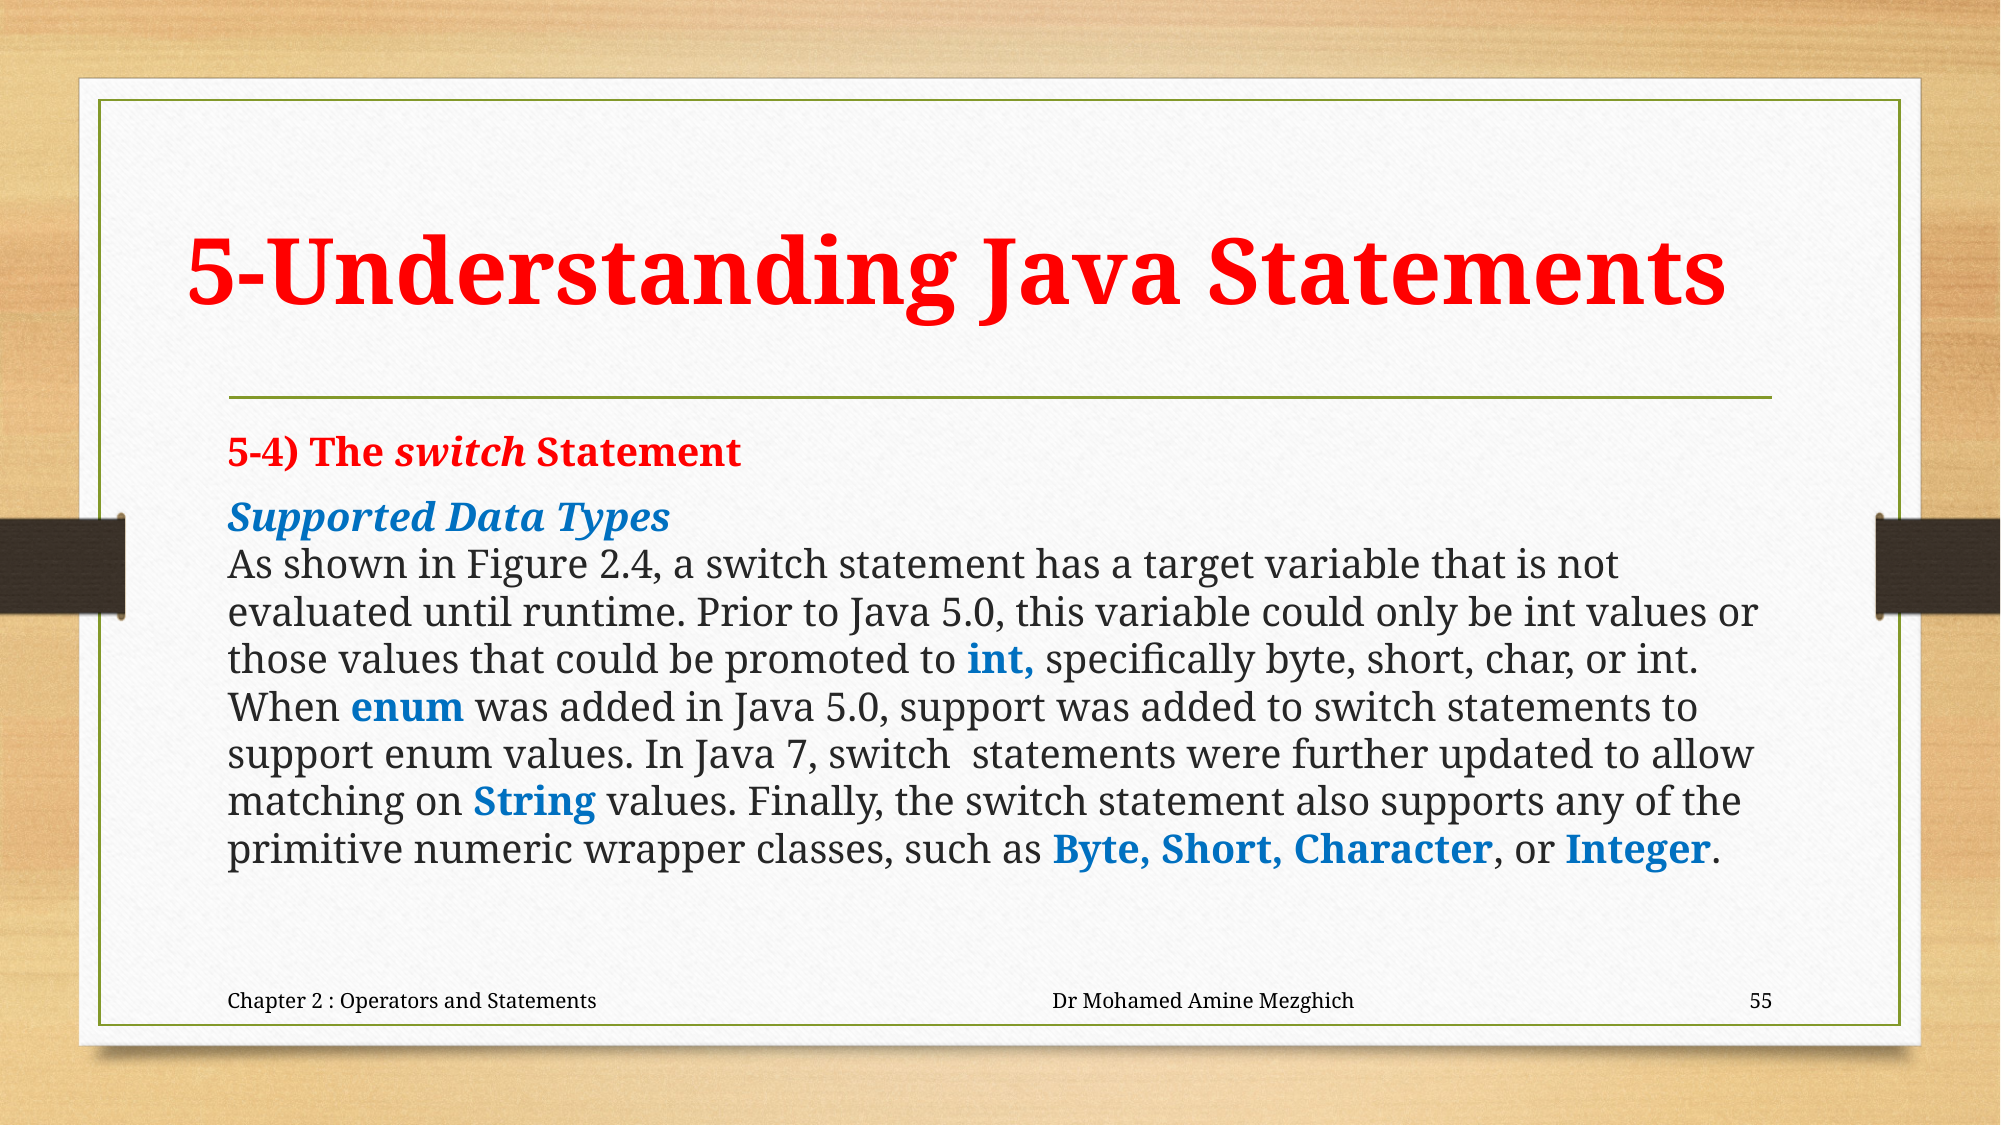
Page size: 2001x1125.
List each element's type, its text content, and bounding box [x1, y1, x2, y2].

picture [0, 0, 2001, 1125]
title 5-Understanding Java Statements [87, 161, 1854, 375]
list 5-4) The switch Statement Supported Data Types As shown in Figure 2.4, a switch statement has a target variable that is not evaluated until runtime. Prior to Java 5.0, this variable could only be int values or those values that could be promoted to int, specifically byte, short, char, or int. When enum was added in Java 5.0, support was added to switch statements to support enum values. In Java 7, switch statements were further updated to allow matching on String values. Finally, the switch statement also supports any of the primitive numeric wrapper classes, such as Byte, Short, Character, or Integer. [212, 419, 1788, 964]
slide_number 55 [1698, 979, 1788, 1025]
footer Chapter 2 : Operators and Statements Dr Mohamed Amine Mezghich [212, 979, 1411, 1025]
